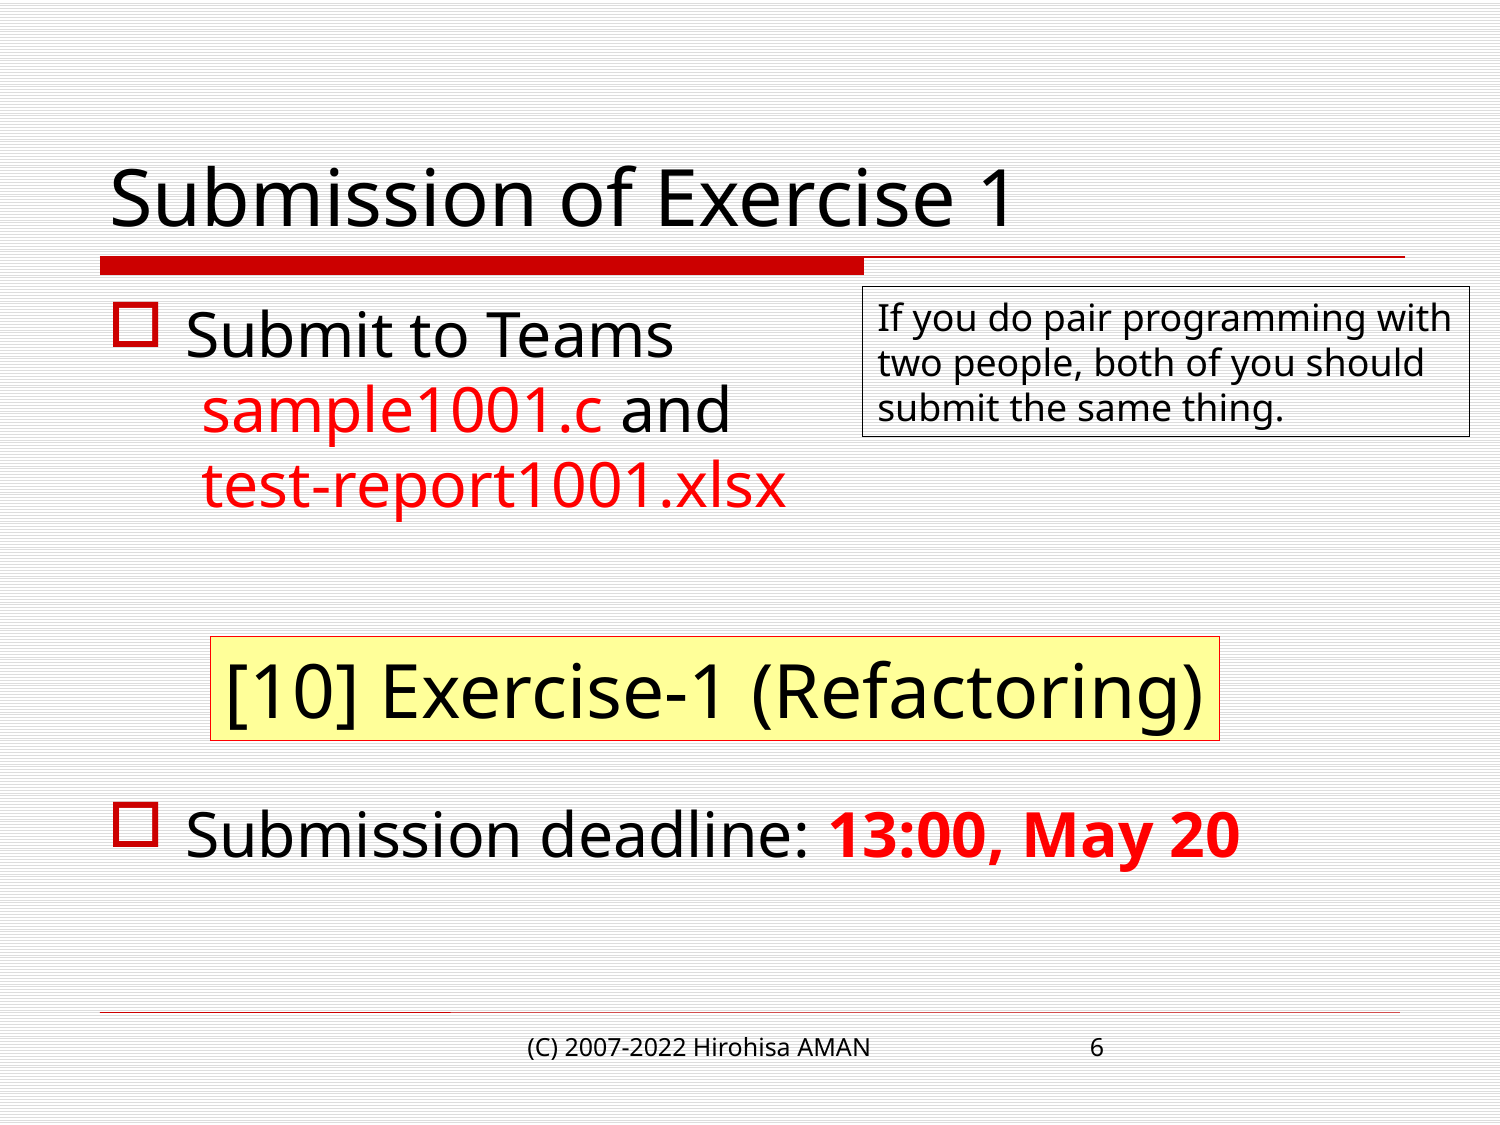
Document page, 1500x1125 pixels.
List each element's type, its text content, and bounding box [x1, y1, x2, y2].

slide_number 6 [1074, 1024, 1401, 1103]
text_box [10] Exercise-1 (Refactoring) [210, 636, 1220, 741]
title Submission of Exercise 1 [93, 49, 1407, 250]
list Submit to Teams sample1001.c and test-report1001.xlsx Submission deadline: 13:00, May 20 [92, 287, 1406, 988]
text_box If you do pair programming with two people, both of you should submit the same thing. [862, 286, 1470, 437]
footer (C) 2007-2022 Hirohisa AMAN [512, 1024, 988, 1103]
